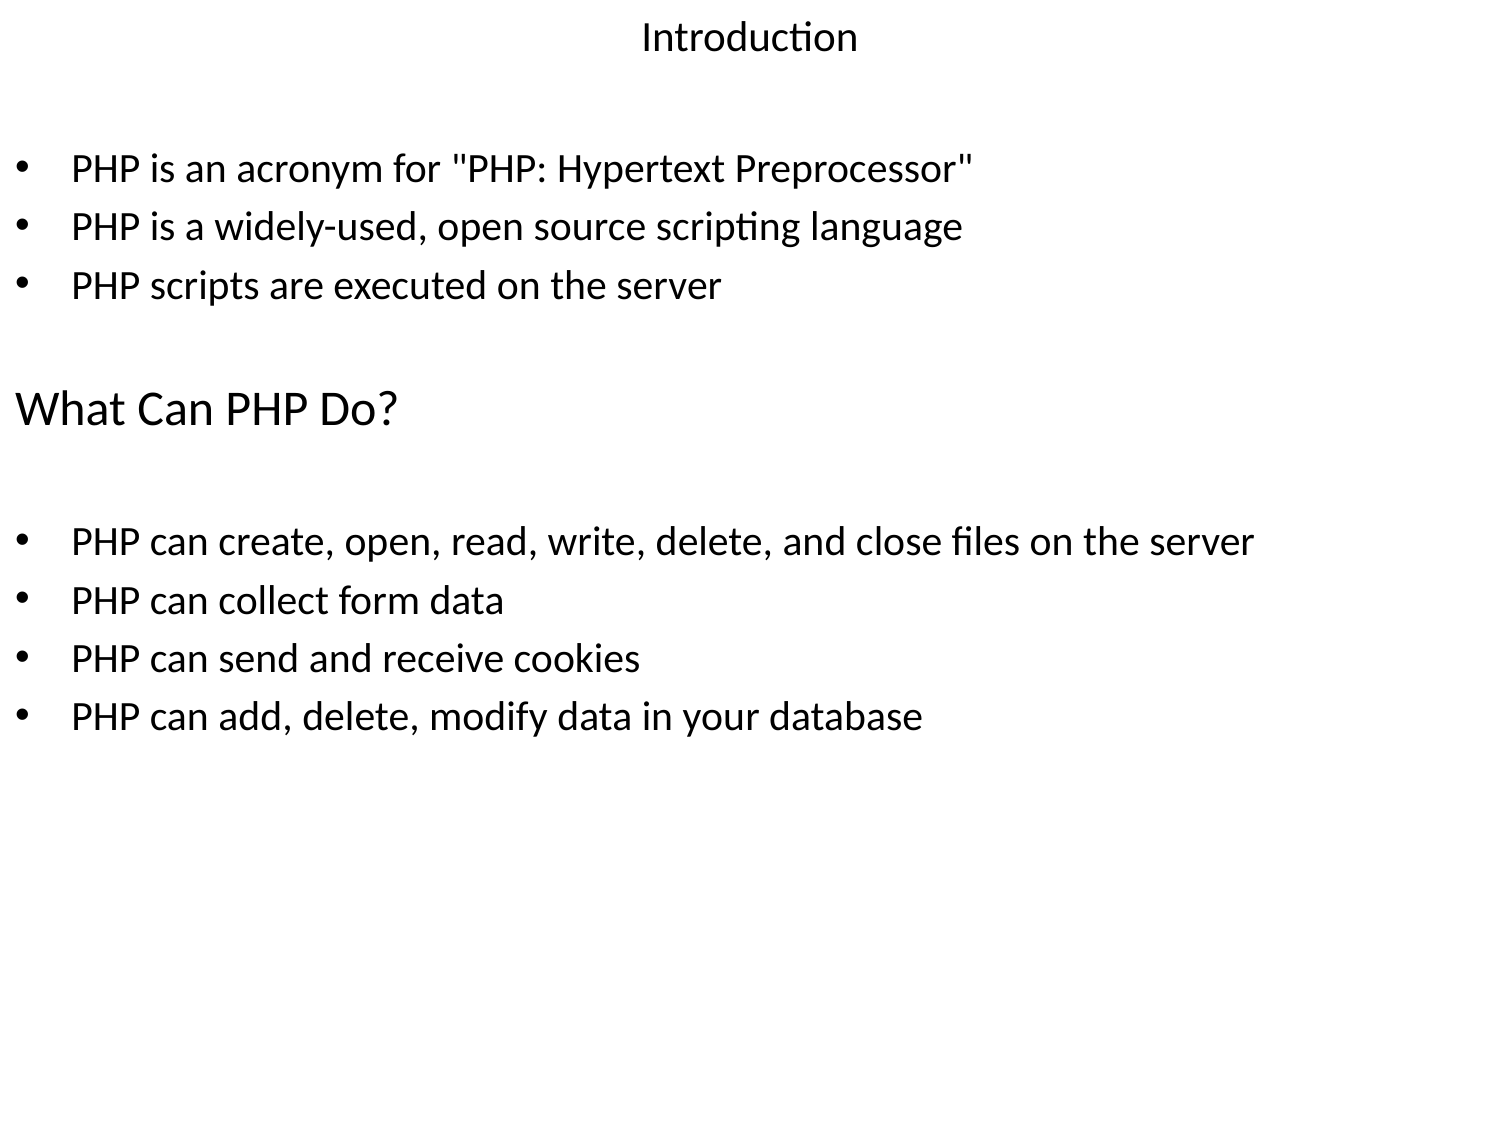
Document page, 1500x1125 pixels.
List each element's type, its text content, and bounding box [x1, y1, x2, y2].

title Introduction [75, 0, 1425, 68]
list PHP is an acronym for "PHP: Hypertext Preprocessor" PHP is a widely-used, open source scripting language PHP scripts are executed on the server What Can PHP Do? PHP can create, open, read, write, delete, and close files on the server PHP can collect form data PHP can send and receive cookies PHP can add, delete, modify data in your database [0, 75, 1500, 1125]
